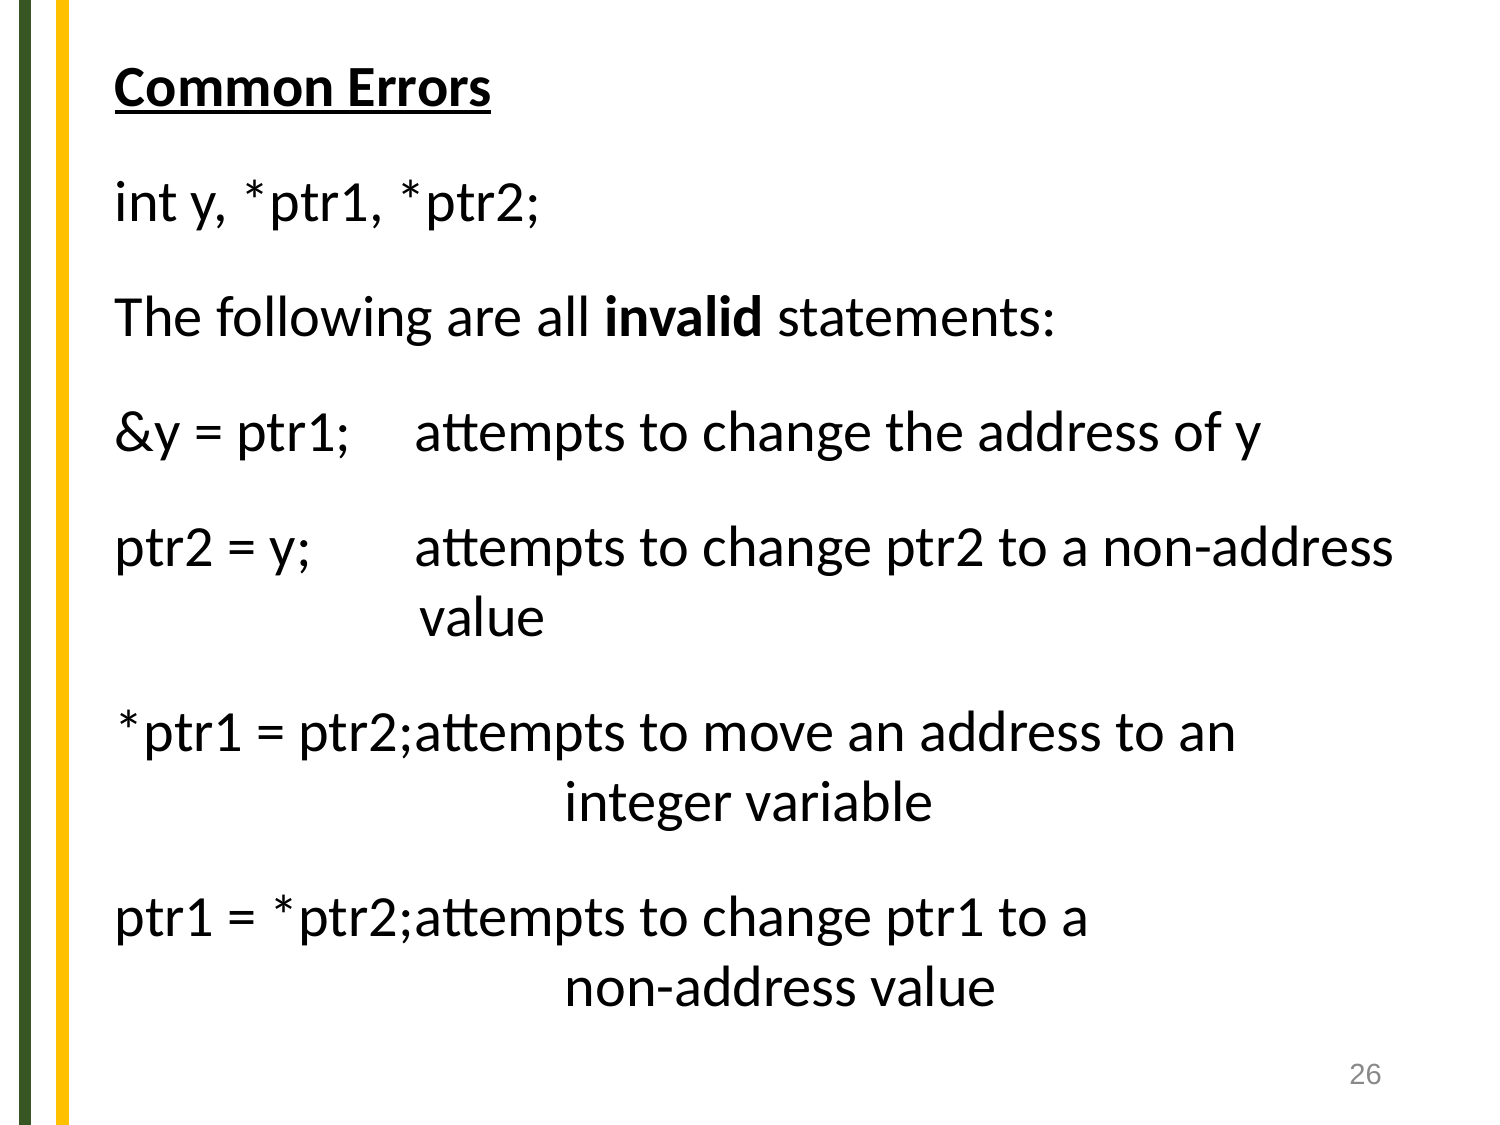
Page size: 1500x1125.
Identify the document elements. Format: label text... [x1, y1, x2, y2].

text_box Common Errors int y, *ptr1, *ptr2; The following are all invalid statements: &y = ptr1; attempts to change the address of y ptr2 = y; attempts to change ptr2 to a non-address value *ptr1 = ptr2; attempts to move an address to an integer variable ptr1 = *ptr2; attempts to change ptr1 to a non-address value [99, 40, 1494, 1036]
slide_number ‹#› [1059, 1042, 1397, 1103]
